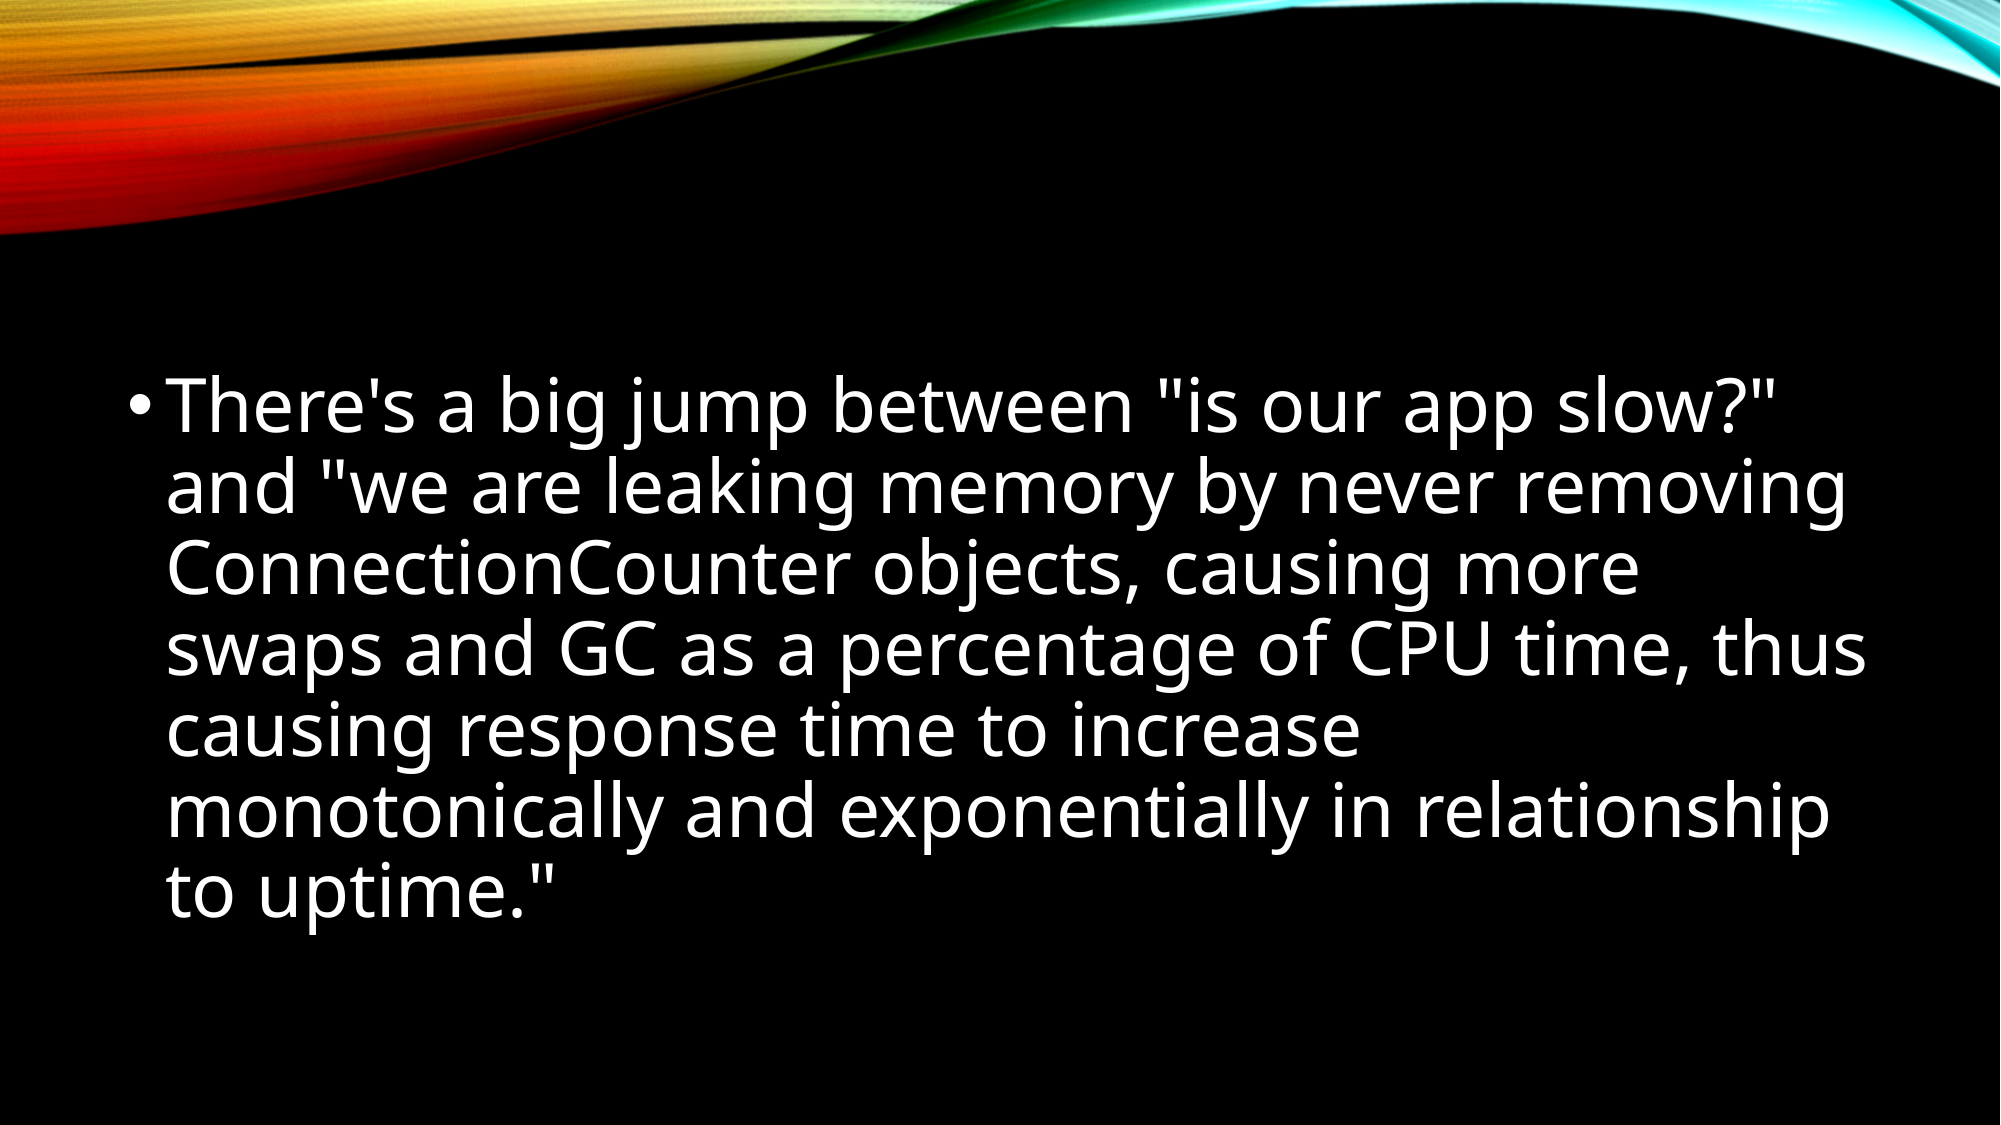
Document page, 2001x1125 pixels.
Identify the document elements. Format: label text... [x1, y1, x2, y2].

picture [0, 0, 2000, 237]
list There's a big jump between "is our app slow?" and "we are leaking memory by never removing ConnectionCounter objects, causing more swaps and GC as a percentage of CPU time, thus causing response time to increase monotonically and exponentially in relationship to uptime." [112, 360, 1888, 1021]
